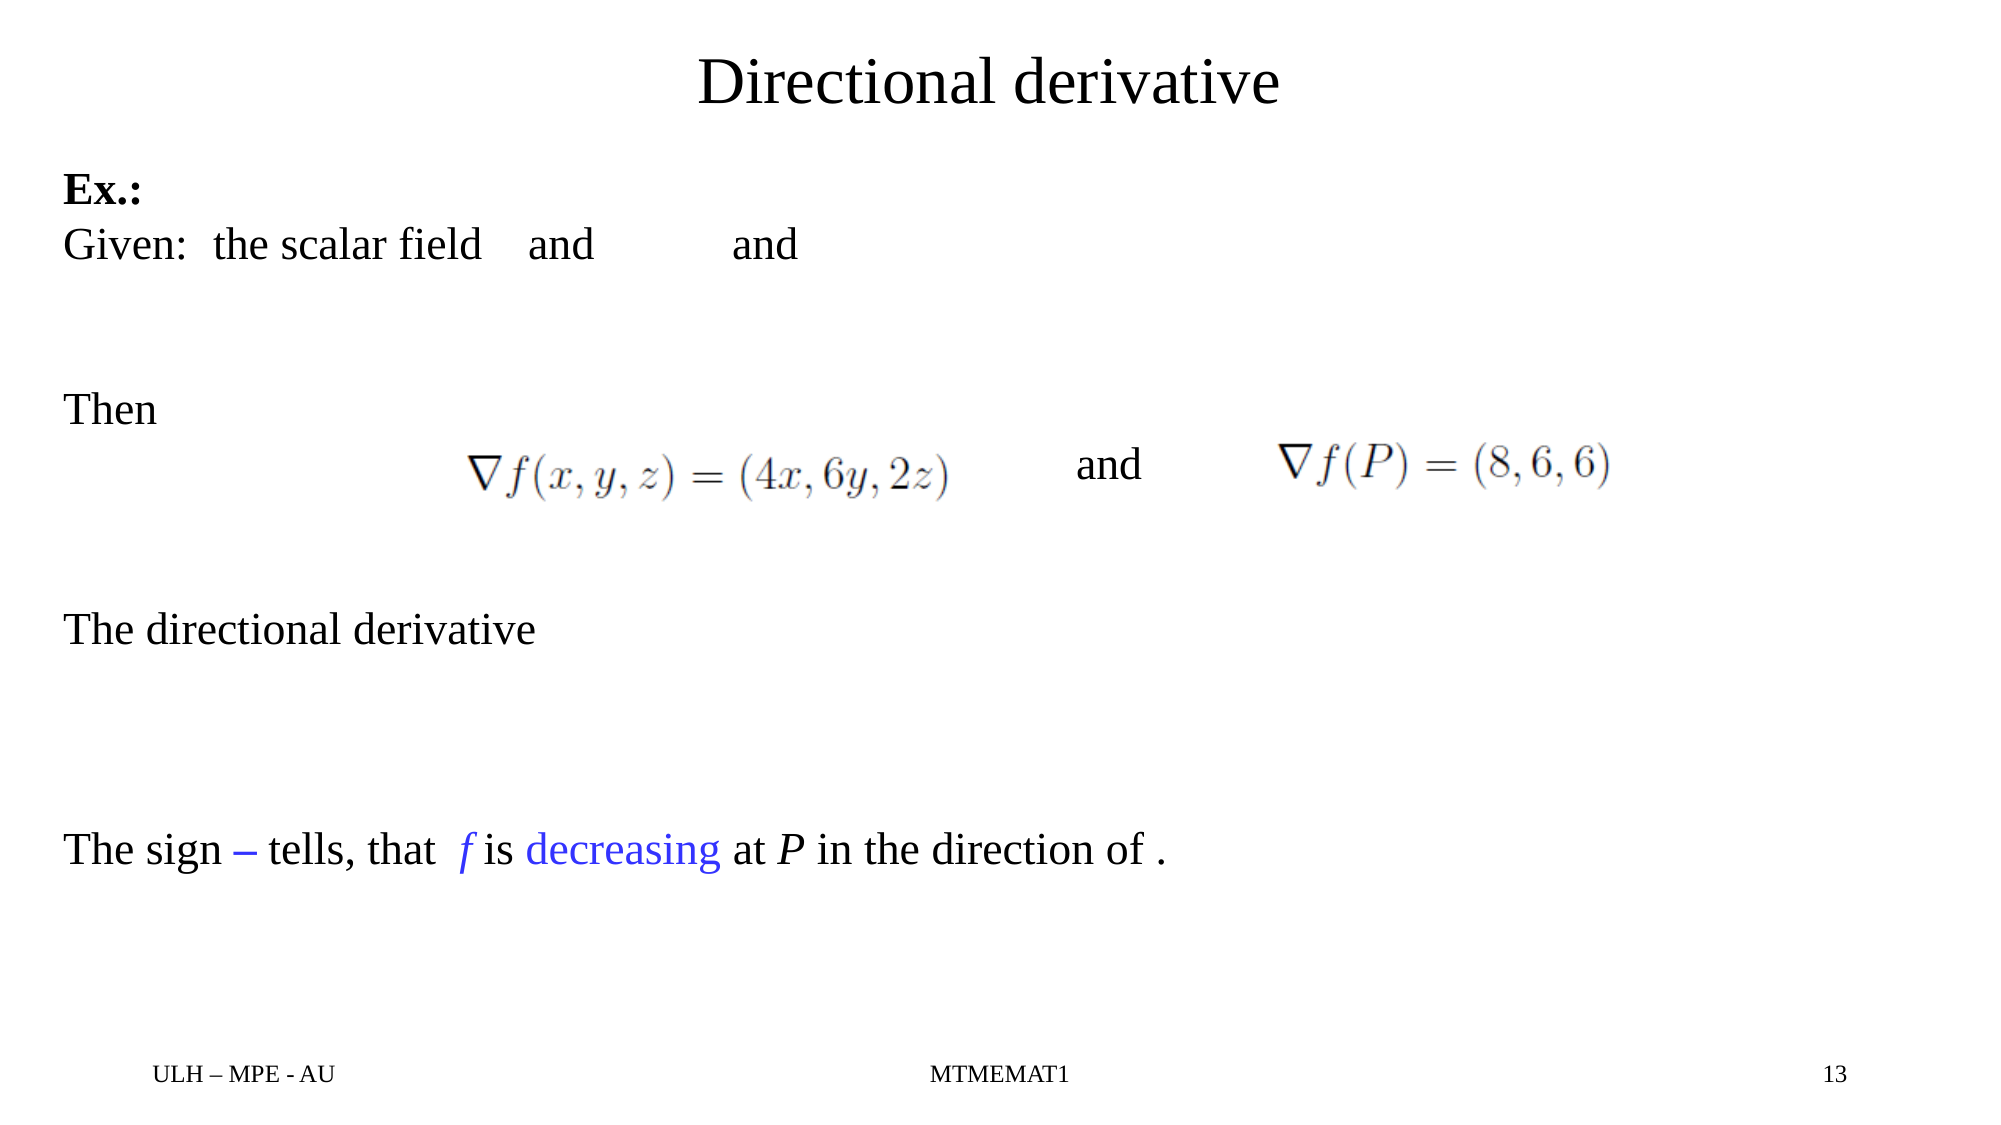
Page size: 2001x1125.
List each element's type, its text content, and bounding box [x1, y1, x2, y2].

slide_number 13 [1412, 1042, 1863, 1103]
slide_number ULH – MPE - AU [137, 1042, 588, 1103]
footer MTMEMAT1 [662, 1042, 1338, 1103]
picture [1275, 419, 1616, 512]
picture [466, 432, 953, 516]
title Directional derivative [46, 19, 1934, 144]
